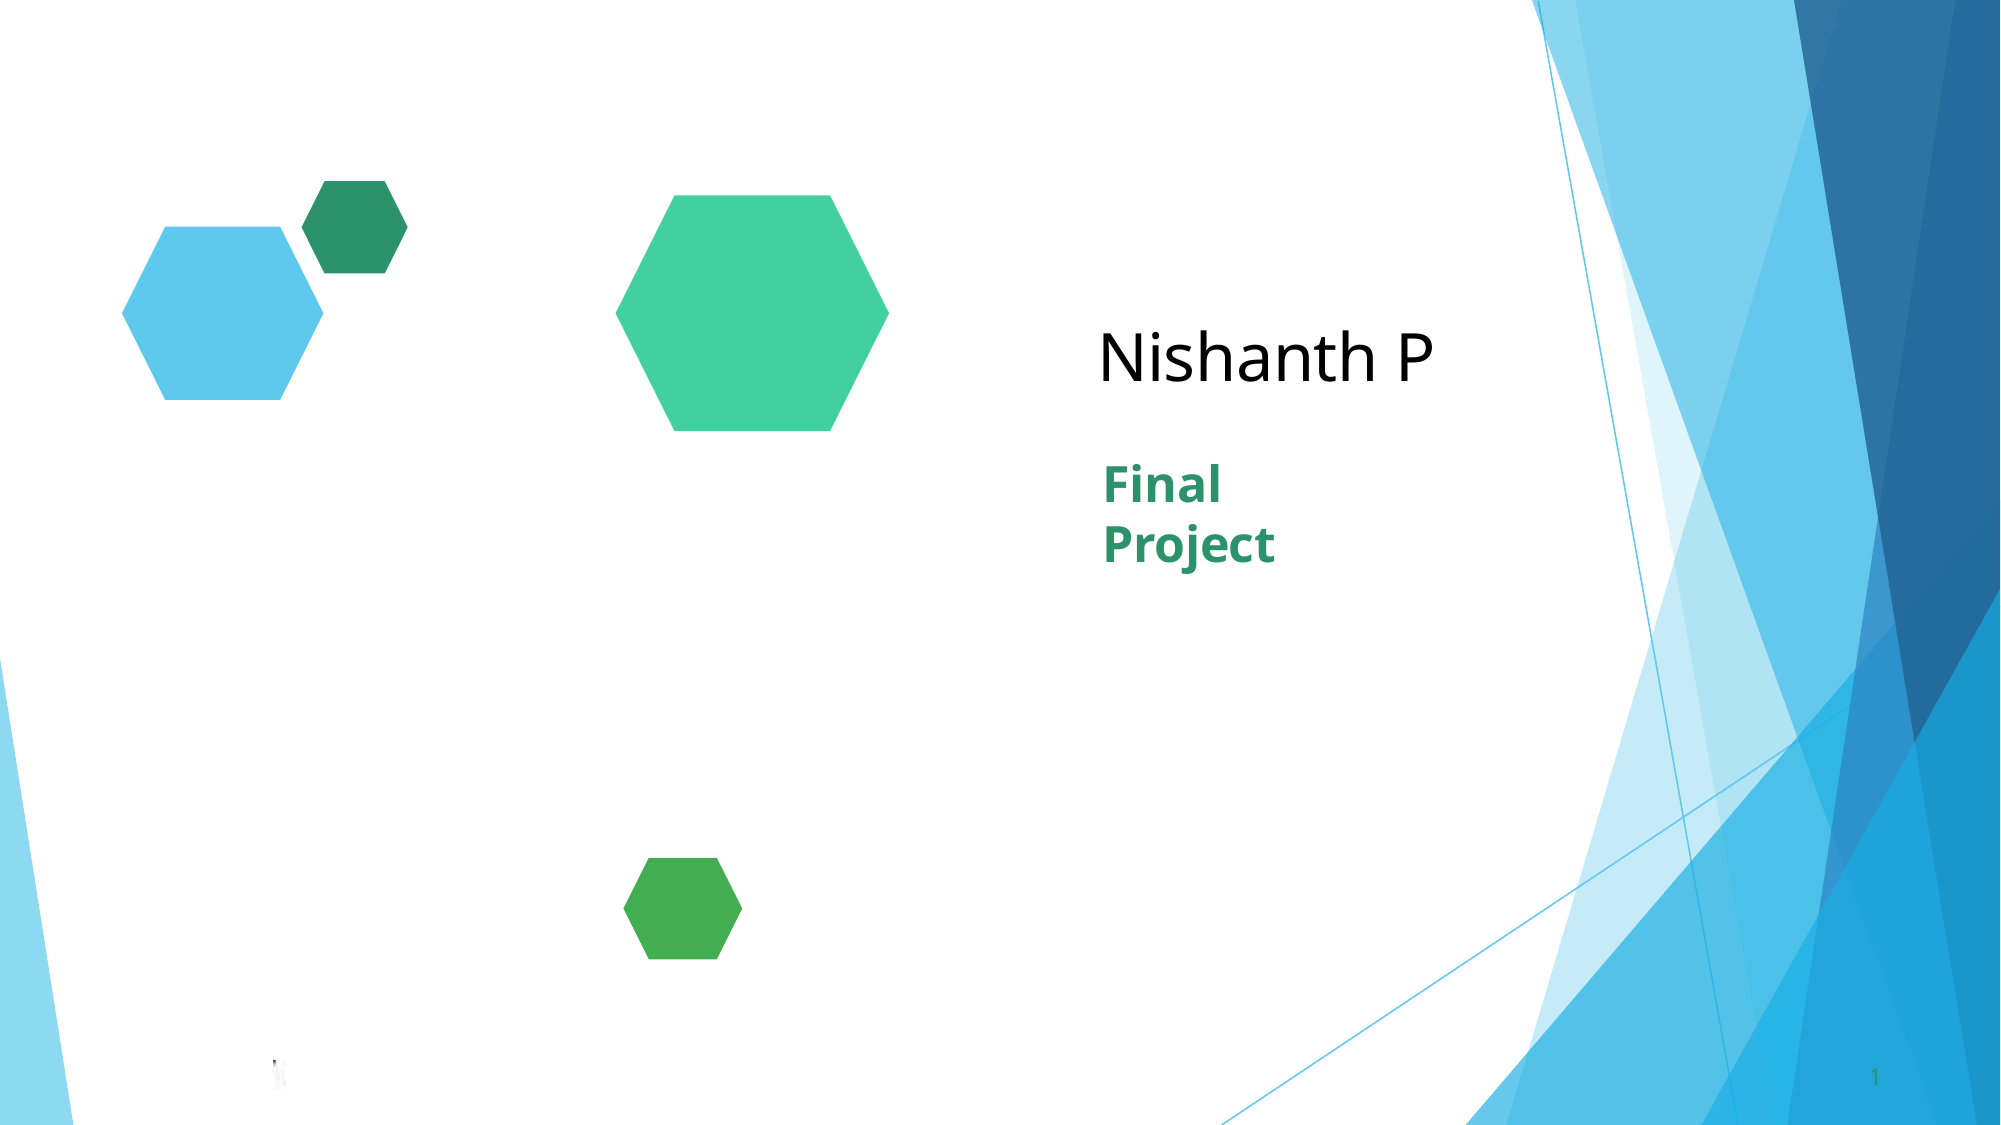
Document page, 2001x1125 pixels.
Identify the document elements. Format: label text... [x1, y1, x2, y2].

text_box 1 [1866, 1060, 1883, 1090]
title Nishanth P [575, 312, 1725, 503]
picture [273, 1060, 287, 1091]
text_box Final Project [1099, 450, 1403, 573]
